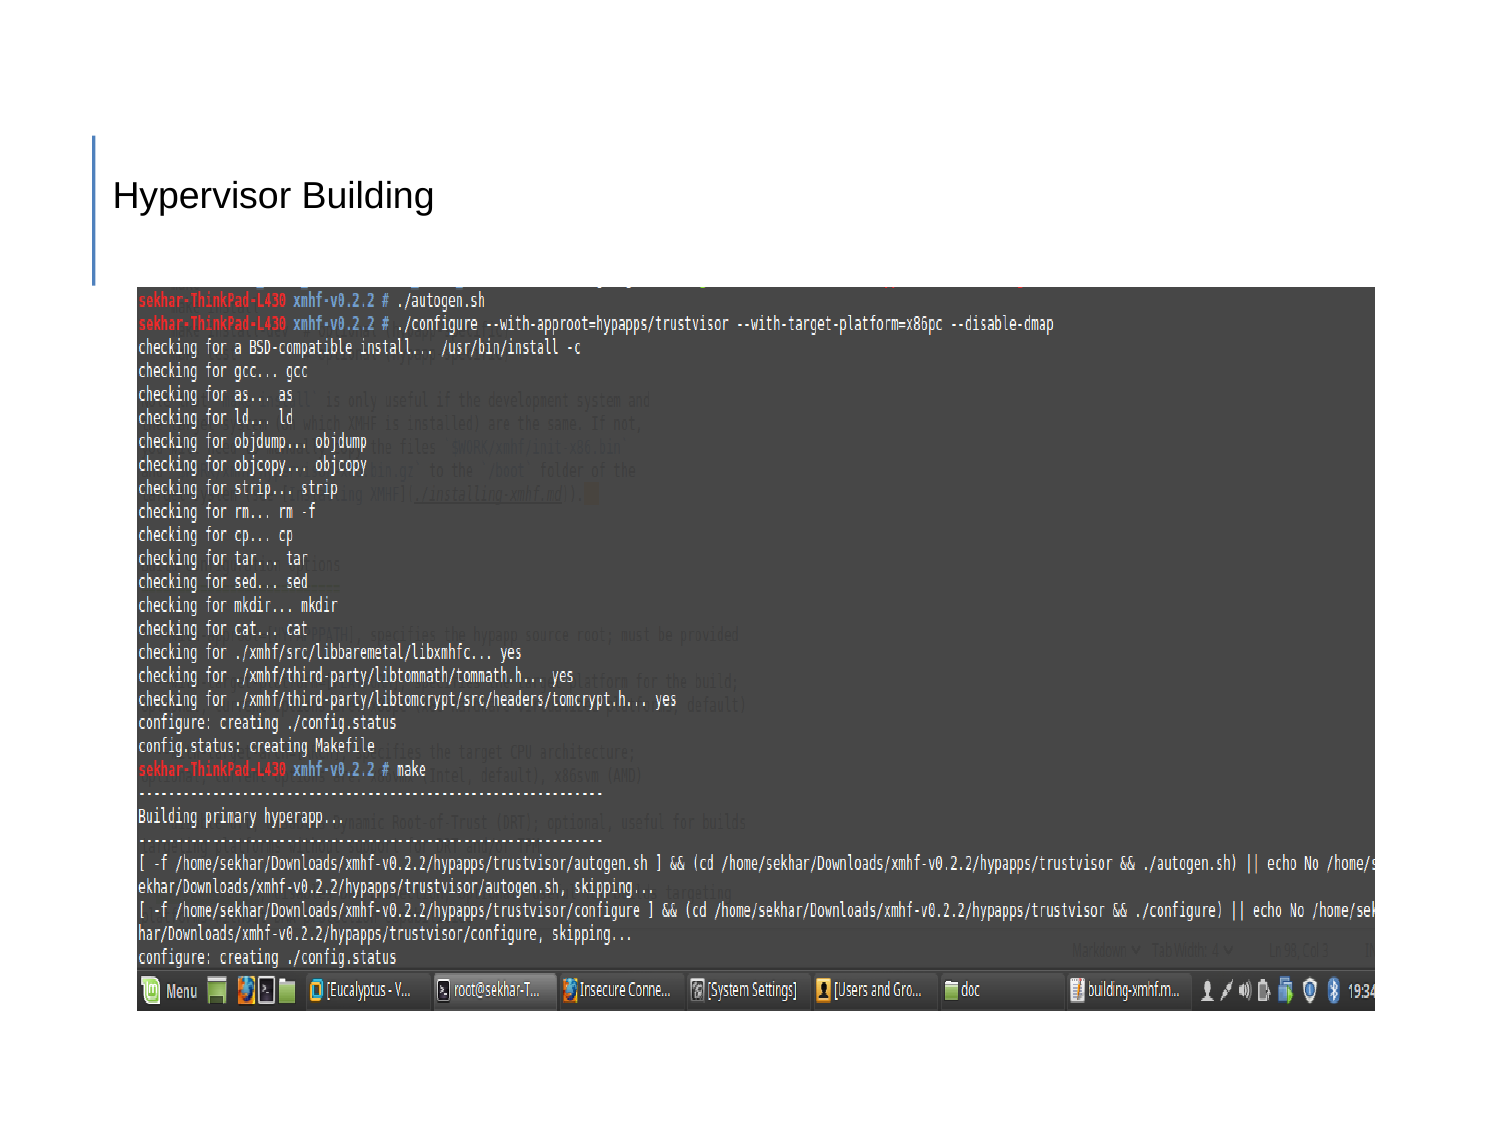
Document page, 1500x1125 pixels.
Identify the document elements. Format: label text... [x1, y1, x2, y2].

picture [137, 287, 1376, 1012]
title Hypervisor Building [112, 99, 1413, 288]
